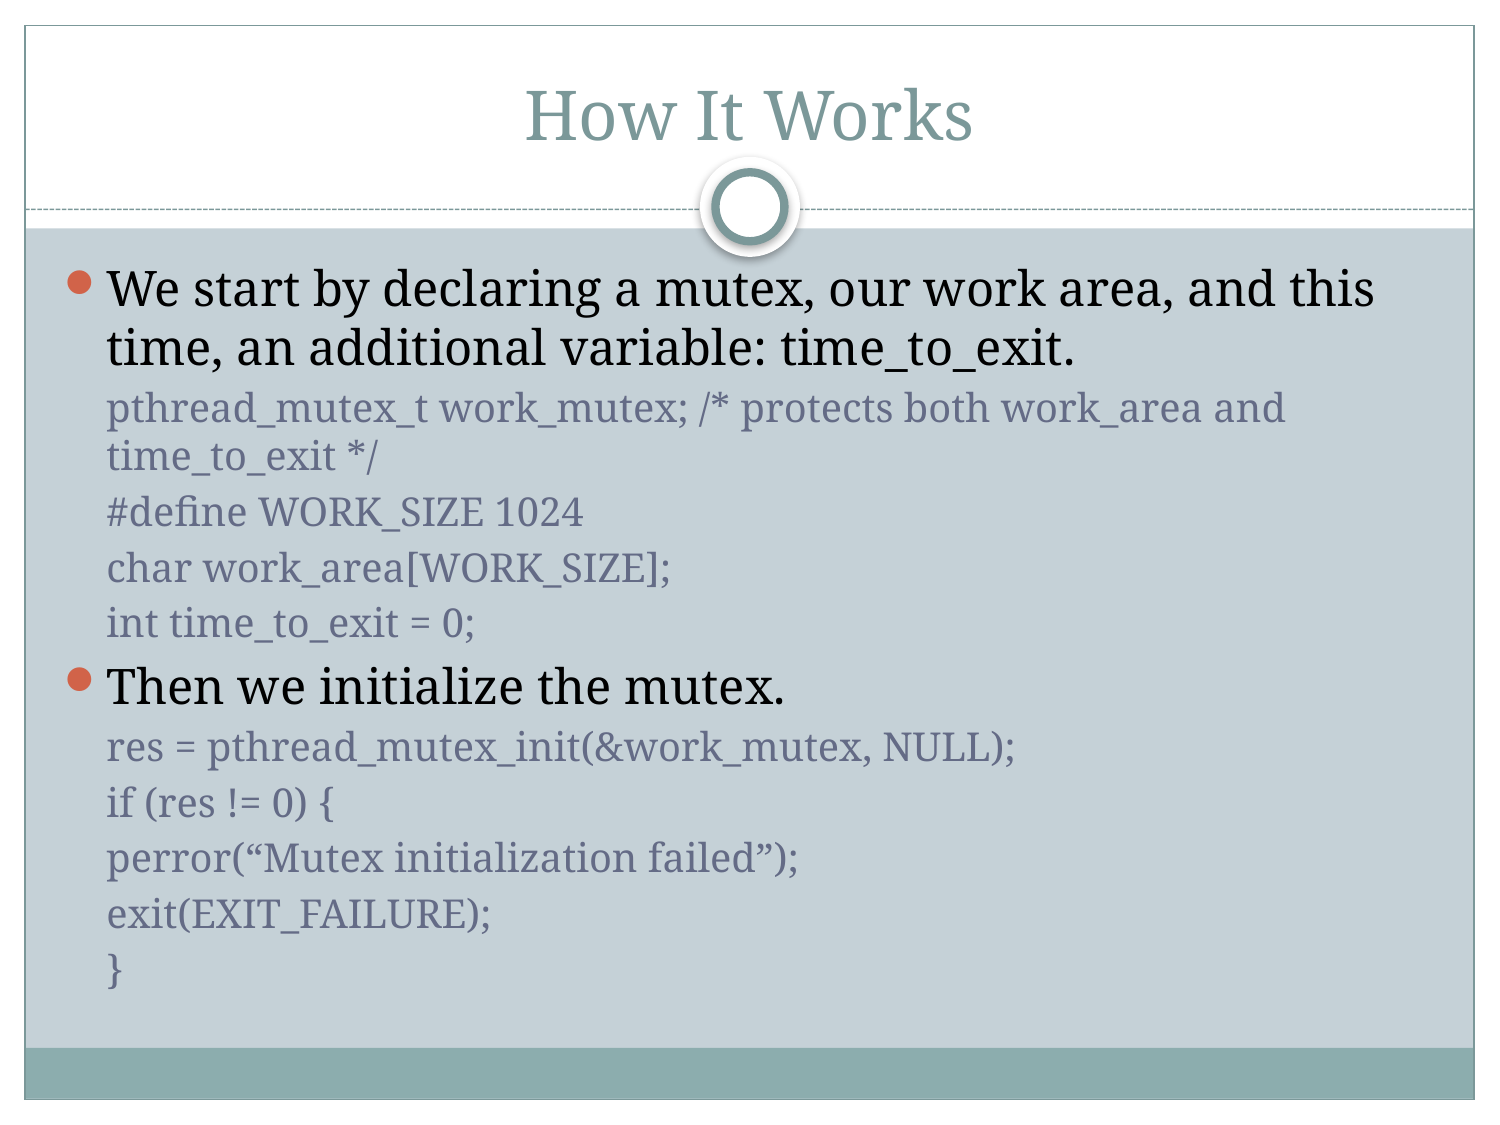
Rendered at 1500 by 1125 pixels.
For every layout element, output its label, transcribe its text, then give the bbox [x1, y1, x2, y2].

title How It Works [49, 37, 1450, 162]
list We start by declaring a mutex, our work area, and this time, an additional variable: time_to_exit. pthread_mutex_t work_mutex; /* protects both work_area and time_to_exit */ #define WORK_SIZE 1024 char work_area[WORK_SIZE]; int time_to_exit = 0; Then we initialize the mutex. res = pthread_mutex_init(&work_mutex, NULL); if (res != 0) { perror(“Mutex initialization failed”); exit(EXIT_FAILURE); } [49, 250, 1445, 1001]
